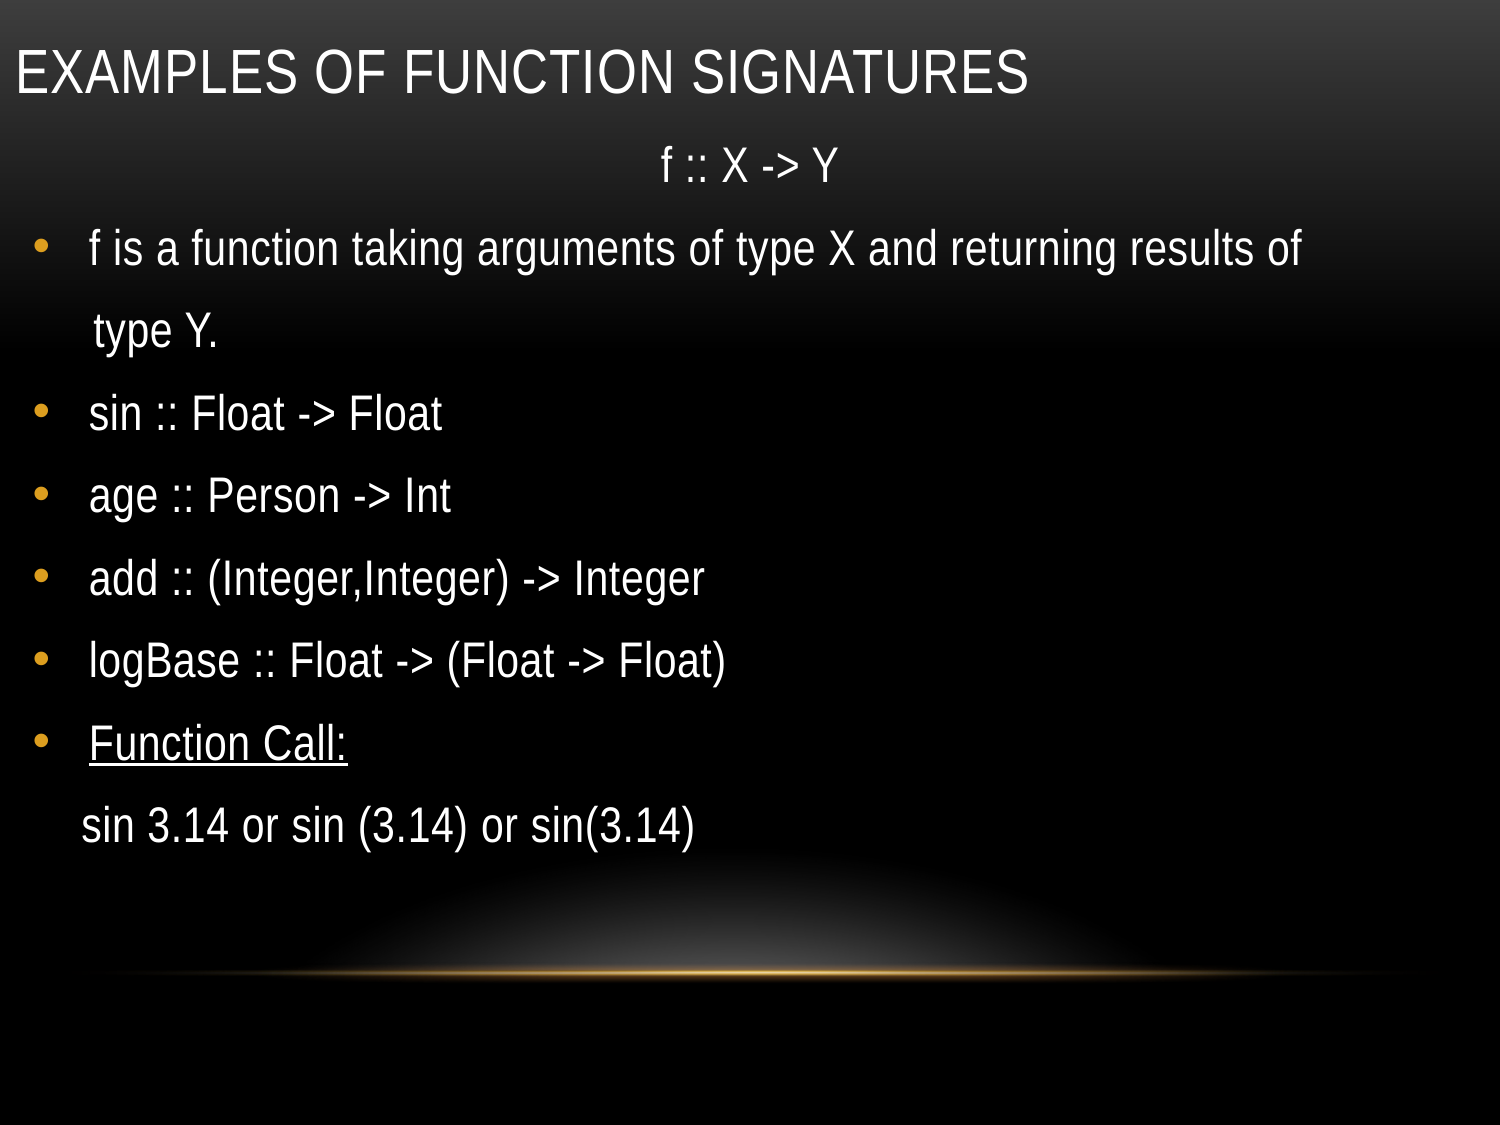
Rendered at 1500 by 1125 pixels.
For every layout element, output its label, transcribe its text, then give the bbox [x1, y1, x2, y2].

list f :: X -> Y f is a function taking arguments of type X and returning results of type Y. sin :: Float -> Float age :: Person -> Int add :: (Integer,Integer) -> Integer logBase :: Float -> (Float -> Float) Function Call: sin 3.14 or sin (3.14) or sin(3.14) [17, 125, 1483, 1094]
picture [0, 0, 1500, 1125]
title Examples of function signatures [0, 0, 1300, 114]
